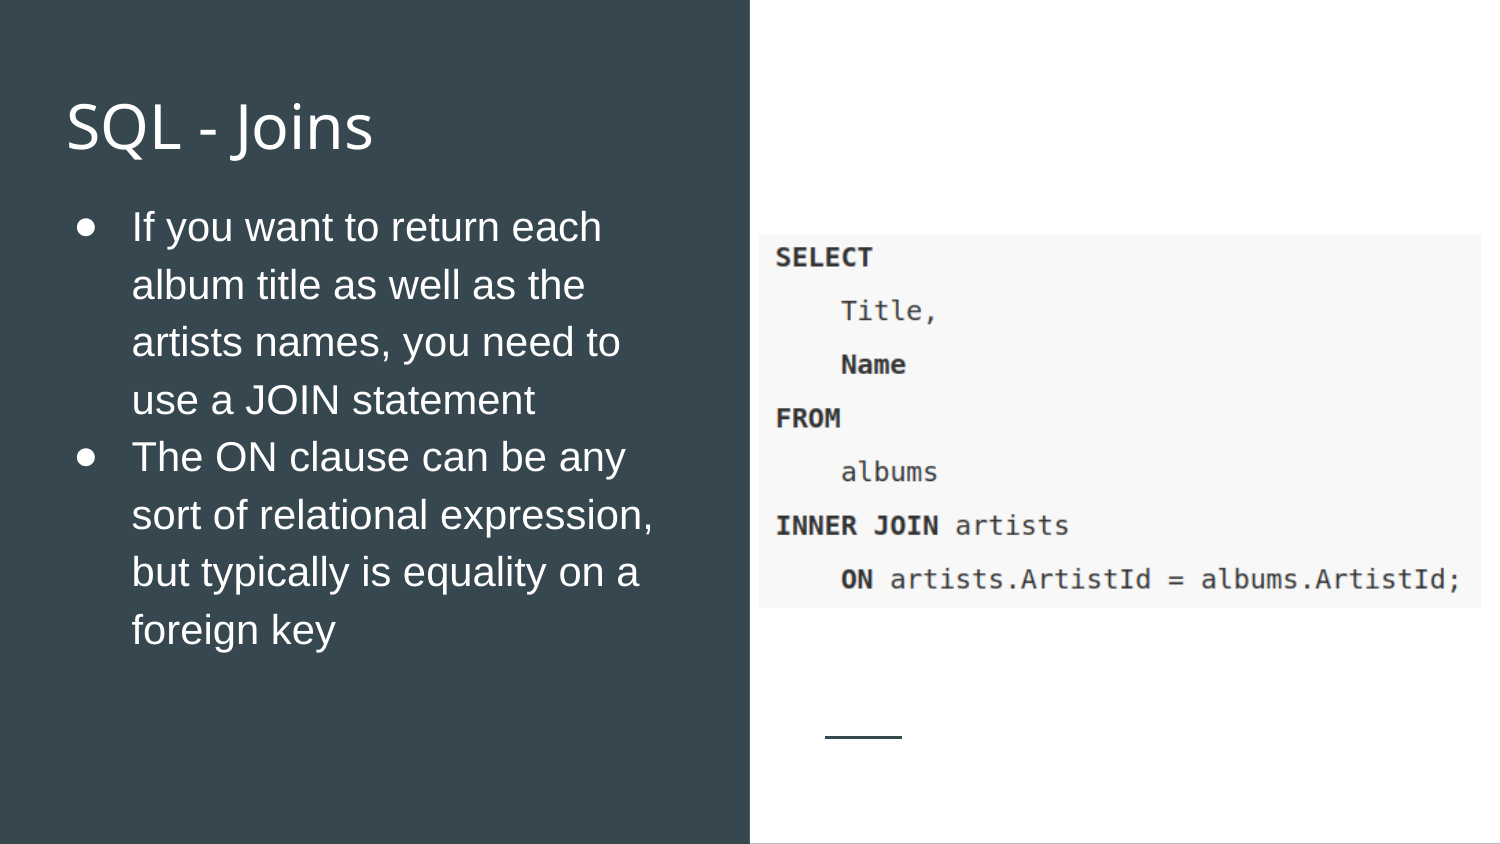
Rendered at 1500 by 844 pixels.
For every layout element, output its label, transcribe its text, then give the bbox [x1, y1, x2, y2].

list If you want to return each album title as well as the artists names, you need to use a JOIN statement The ON clause can be any sort of relational expression, but typically is equality on a foreign key [41, 177, 707, 739]
text_box SQL - Joins [51, 71, 957, 178]
picture [759, 235, 1482, 608]
